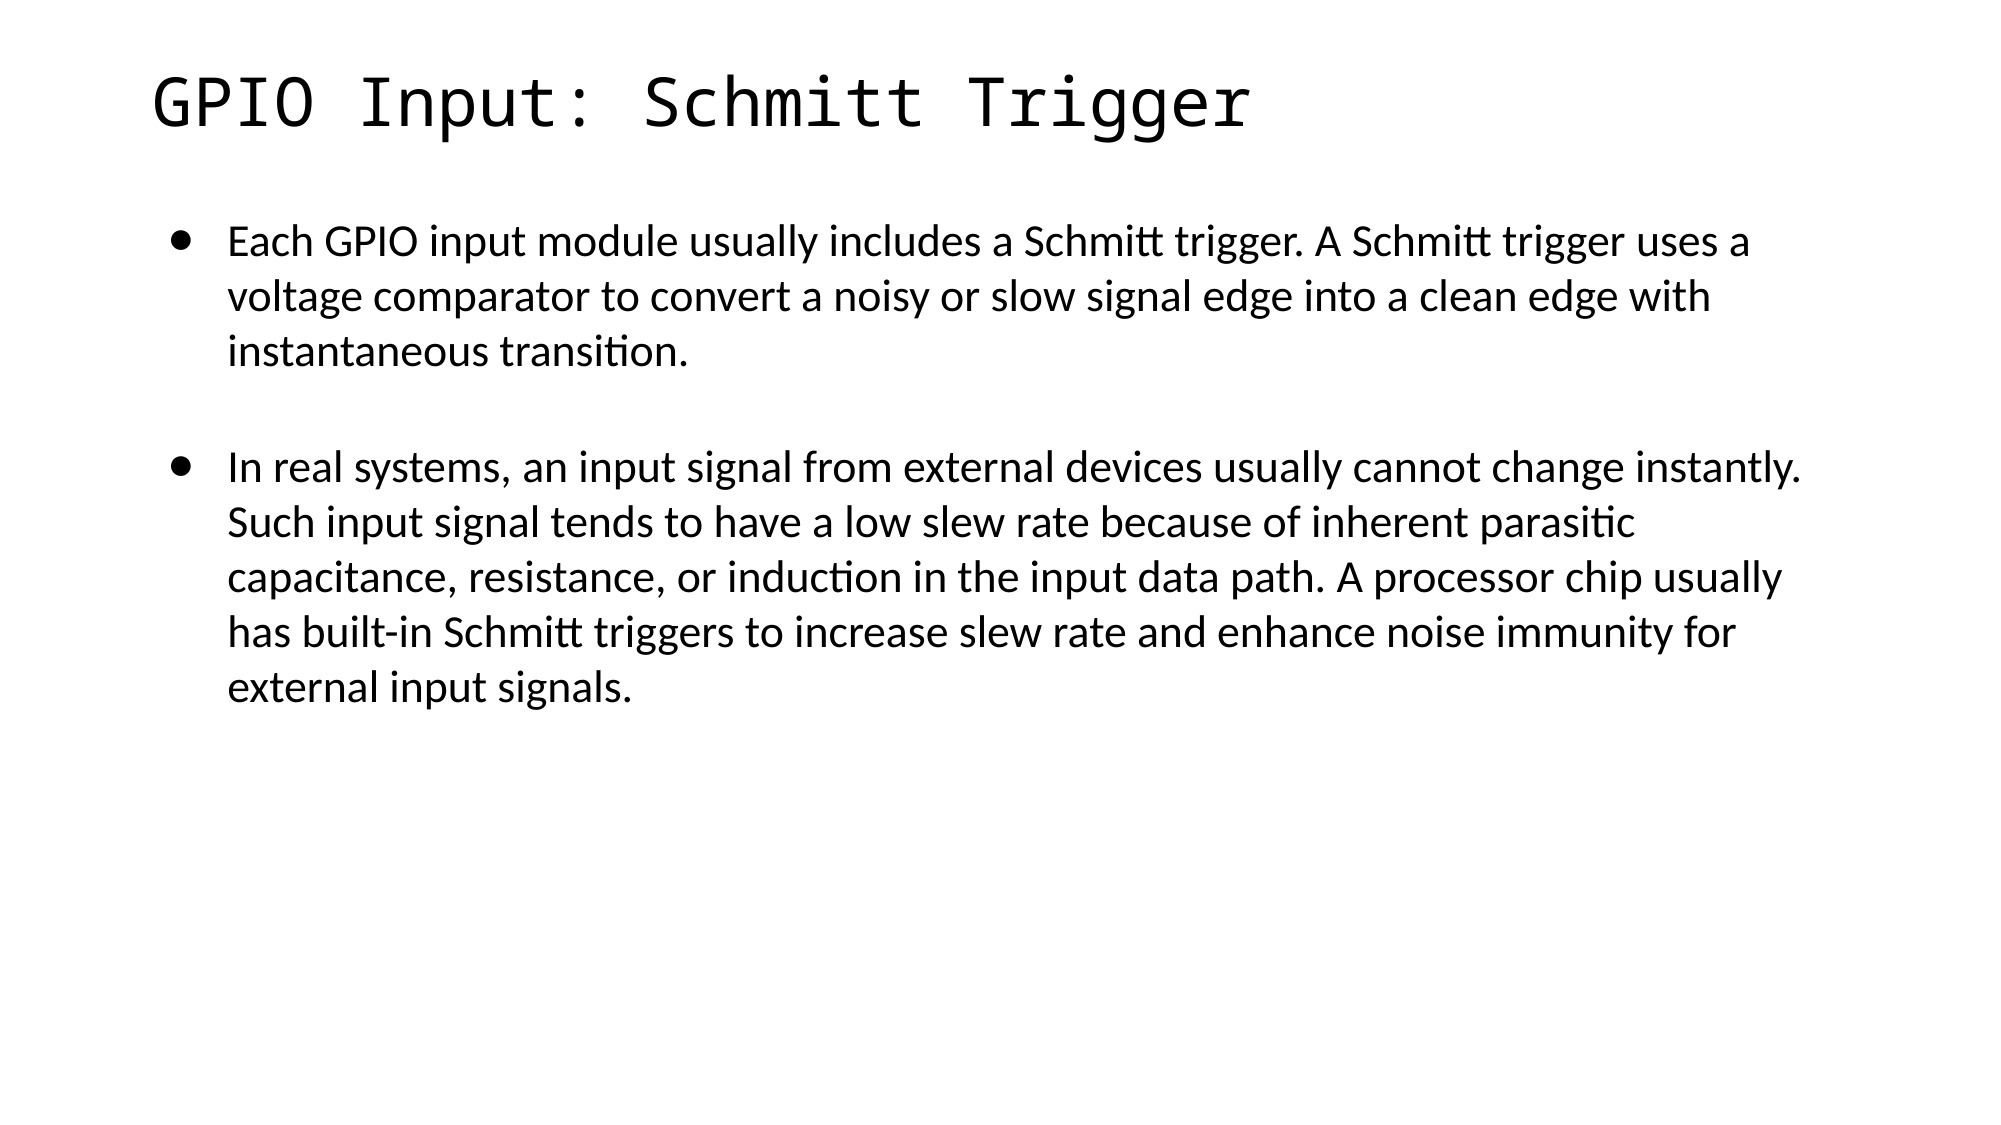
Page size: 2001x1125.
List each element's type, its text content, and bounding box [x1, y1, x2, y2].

list Each GPIO input module usually includes a Schmitt trigger. A Schmitt trigger uses a voltage comparator to convert a noisy or slow signal edge into a clean edge with instantaneous transition. In real systems, an input signal from external devices usually cannot change instantly. Such input signal tends to have a low slew rate because of inherent parasitic capacitance, resistance, or induction in the input data path. A processor chip usually has built-in Schmitt triggers to increase slew rate and enhance noise immunity for external input signals. [137, 148, 1863, 1014]
title GPIO Input: Schmitt Trigger [137, 59, 1863, 148]
